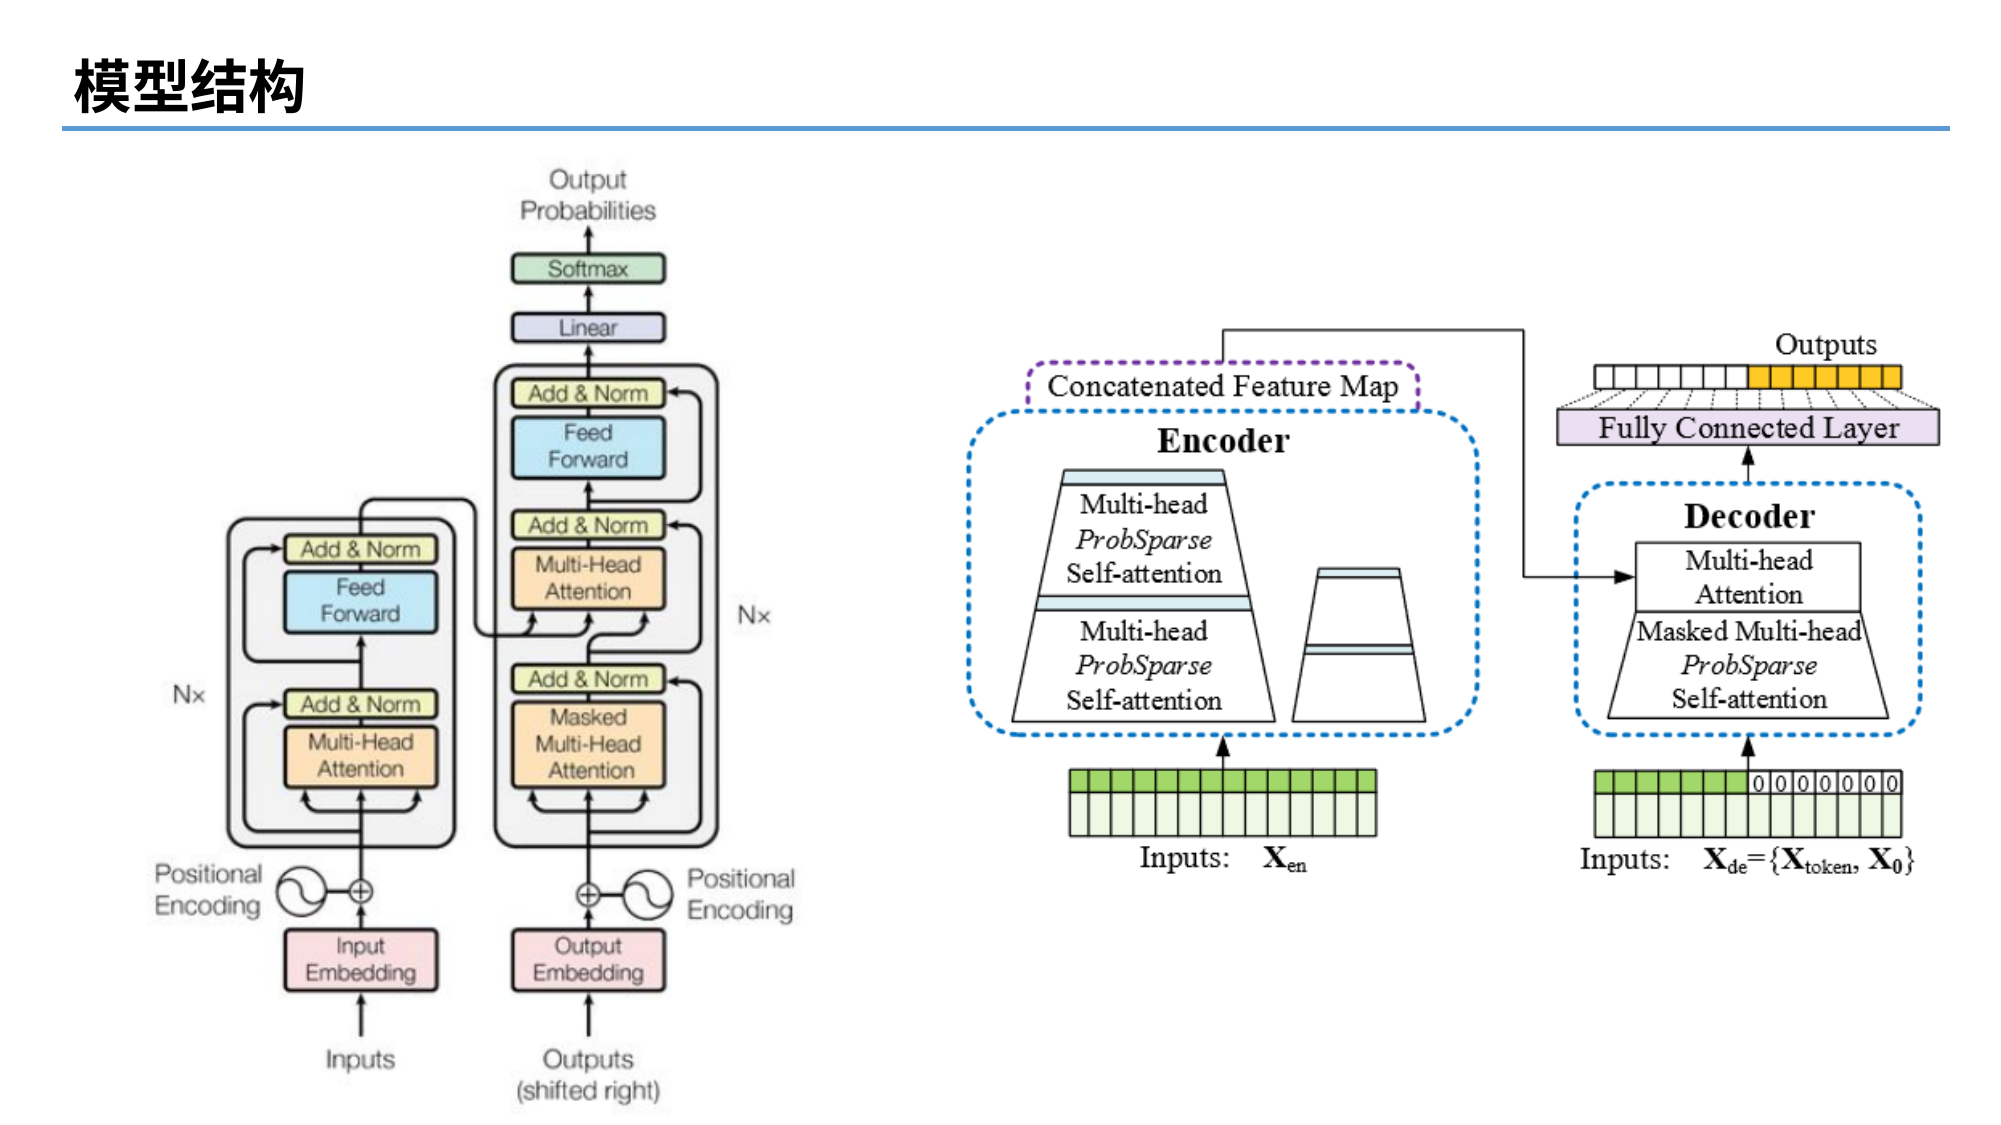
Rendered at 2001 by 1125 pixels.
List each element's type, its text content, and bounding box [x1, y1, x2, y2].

text_box 模型结构 [59, 42, 593, 128]
picture [131, 151, 811, 1122]
picture [946, 308, 2000, 890]
